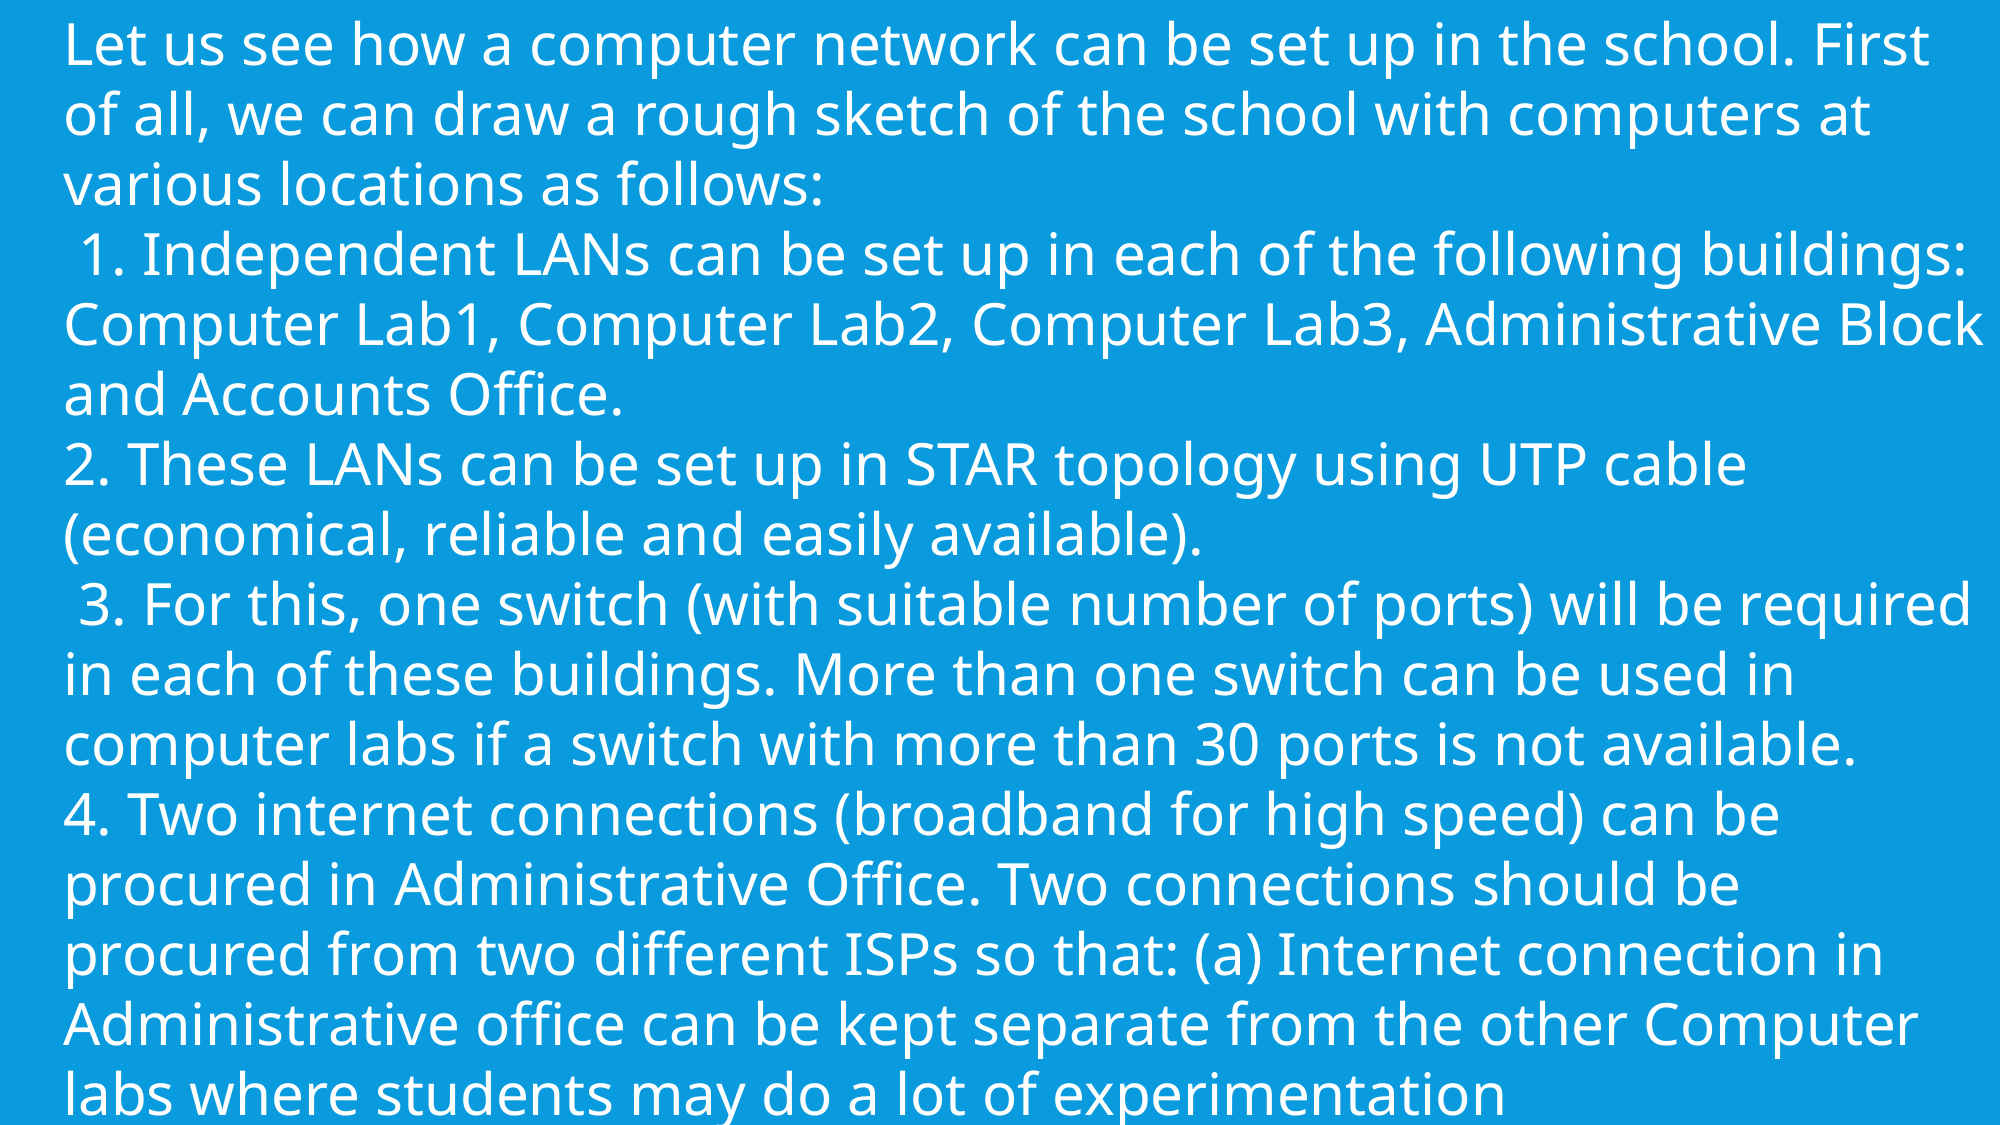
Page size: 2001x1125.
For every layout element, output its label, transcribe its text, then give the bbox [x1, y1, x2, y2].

text_box Let us see how a computer network can be set up in the school. First of all, we can draw a rough sketch of the school with computers at various locations as follows: 1. Independent LANs can be set up in each of the following buildings: Computer Lab1, Computer Lab2, Computer Lab3, Administrative Block and Accounts Office. 2. These LANs can be set up in STAR topology using UTP cable (economical, reliable and easily available). 3. For this, one switch (with suitable number of ports) will be required in each of these buildings. More than one switch can be used in computer labs if a switch with more than 30 ports is not available. 4. Two internet connections (broadband for high speed) can be procured in Administrative Office. Two connections should be procured from two different ISPs so that: (a) Internet connection in Administrative office can be kept separate from the other Computer labs where students may do a lot of experimentation [48, 0, 2000, 1125]
